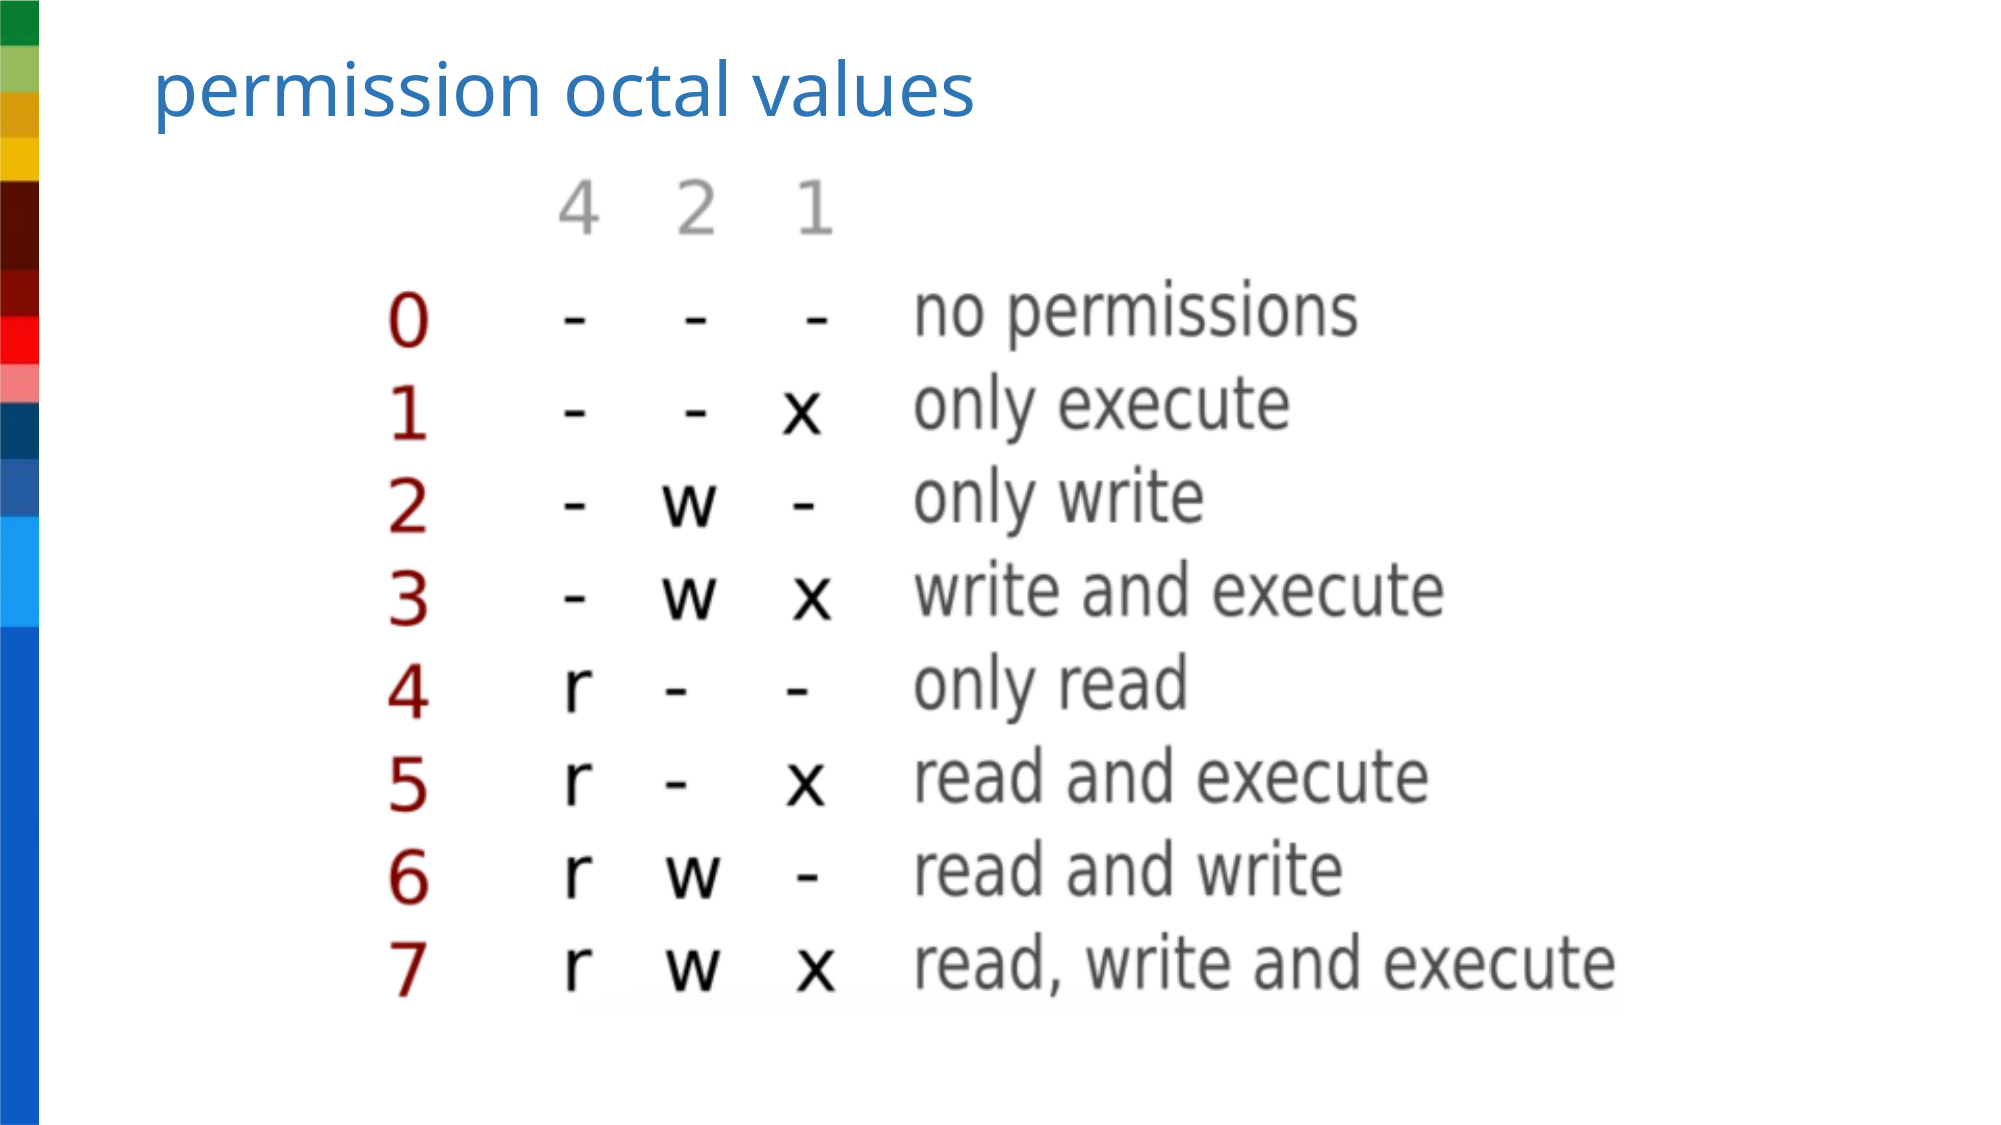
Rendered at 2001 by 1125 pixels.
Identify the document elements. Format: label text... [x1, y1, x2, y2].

title permission octal values [137, 41, 1863, 143]
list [375, 165, 1625, 1014]
picture [0, 1, 582, 1124]
